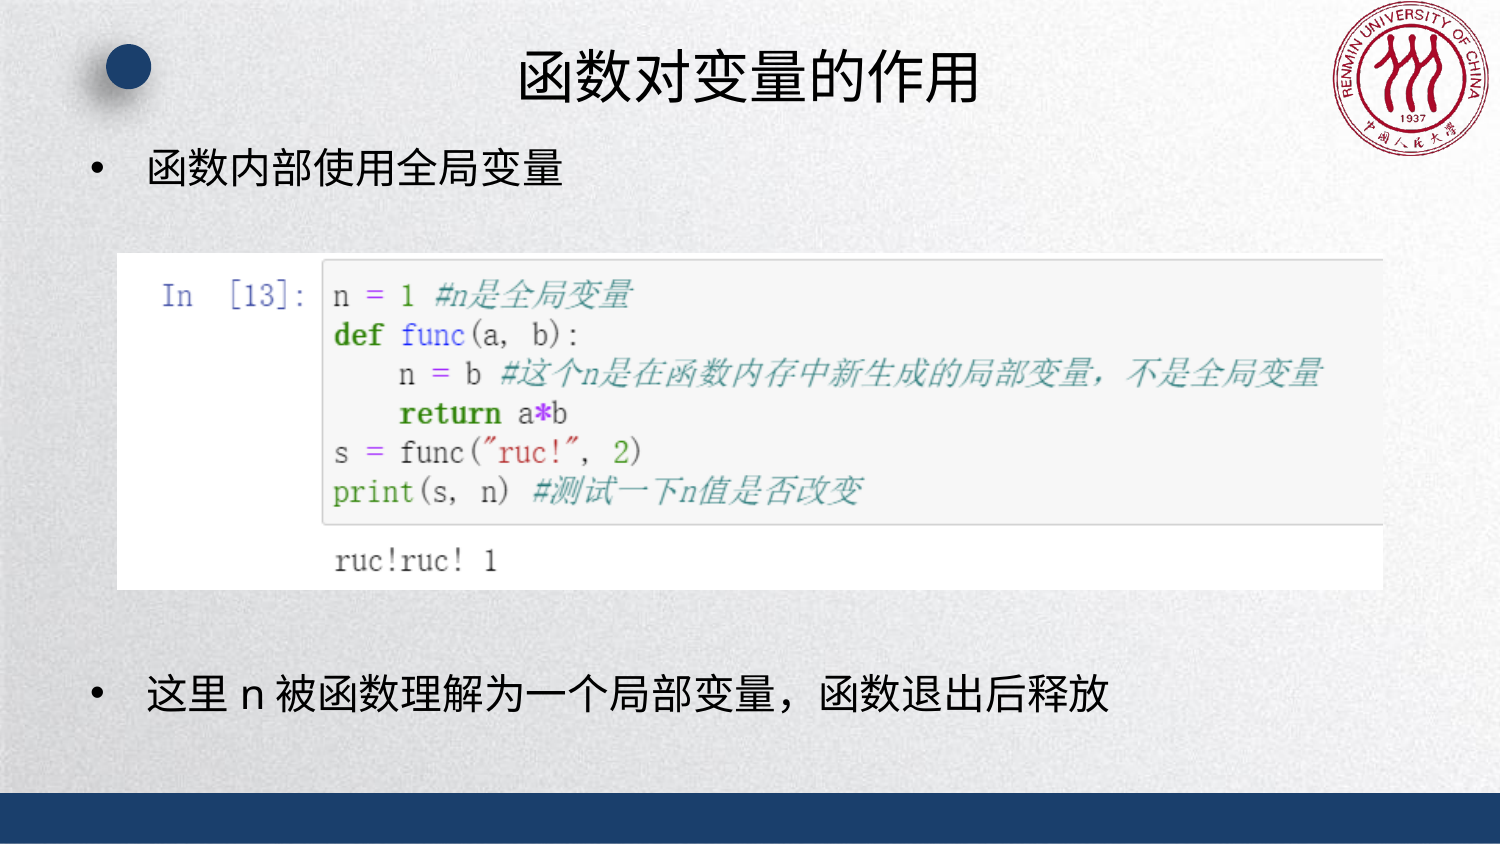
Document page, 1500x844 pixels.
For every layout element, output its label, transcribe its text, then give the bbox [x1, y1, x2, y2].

title 函数对变量的作用 [75, 33, 1425, 116]
list 函数内部使用全局变量 这里n被函数理解为一个局部变量，函数退出后释放 [75, 134, 1425, 781]
picture [0, 0, 1500, 793]
